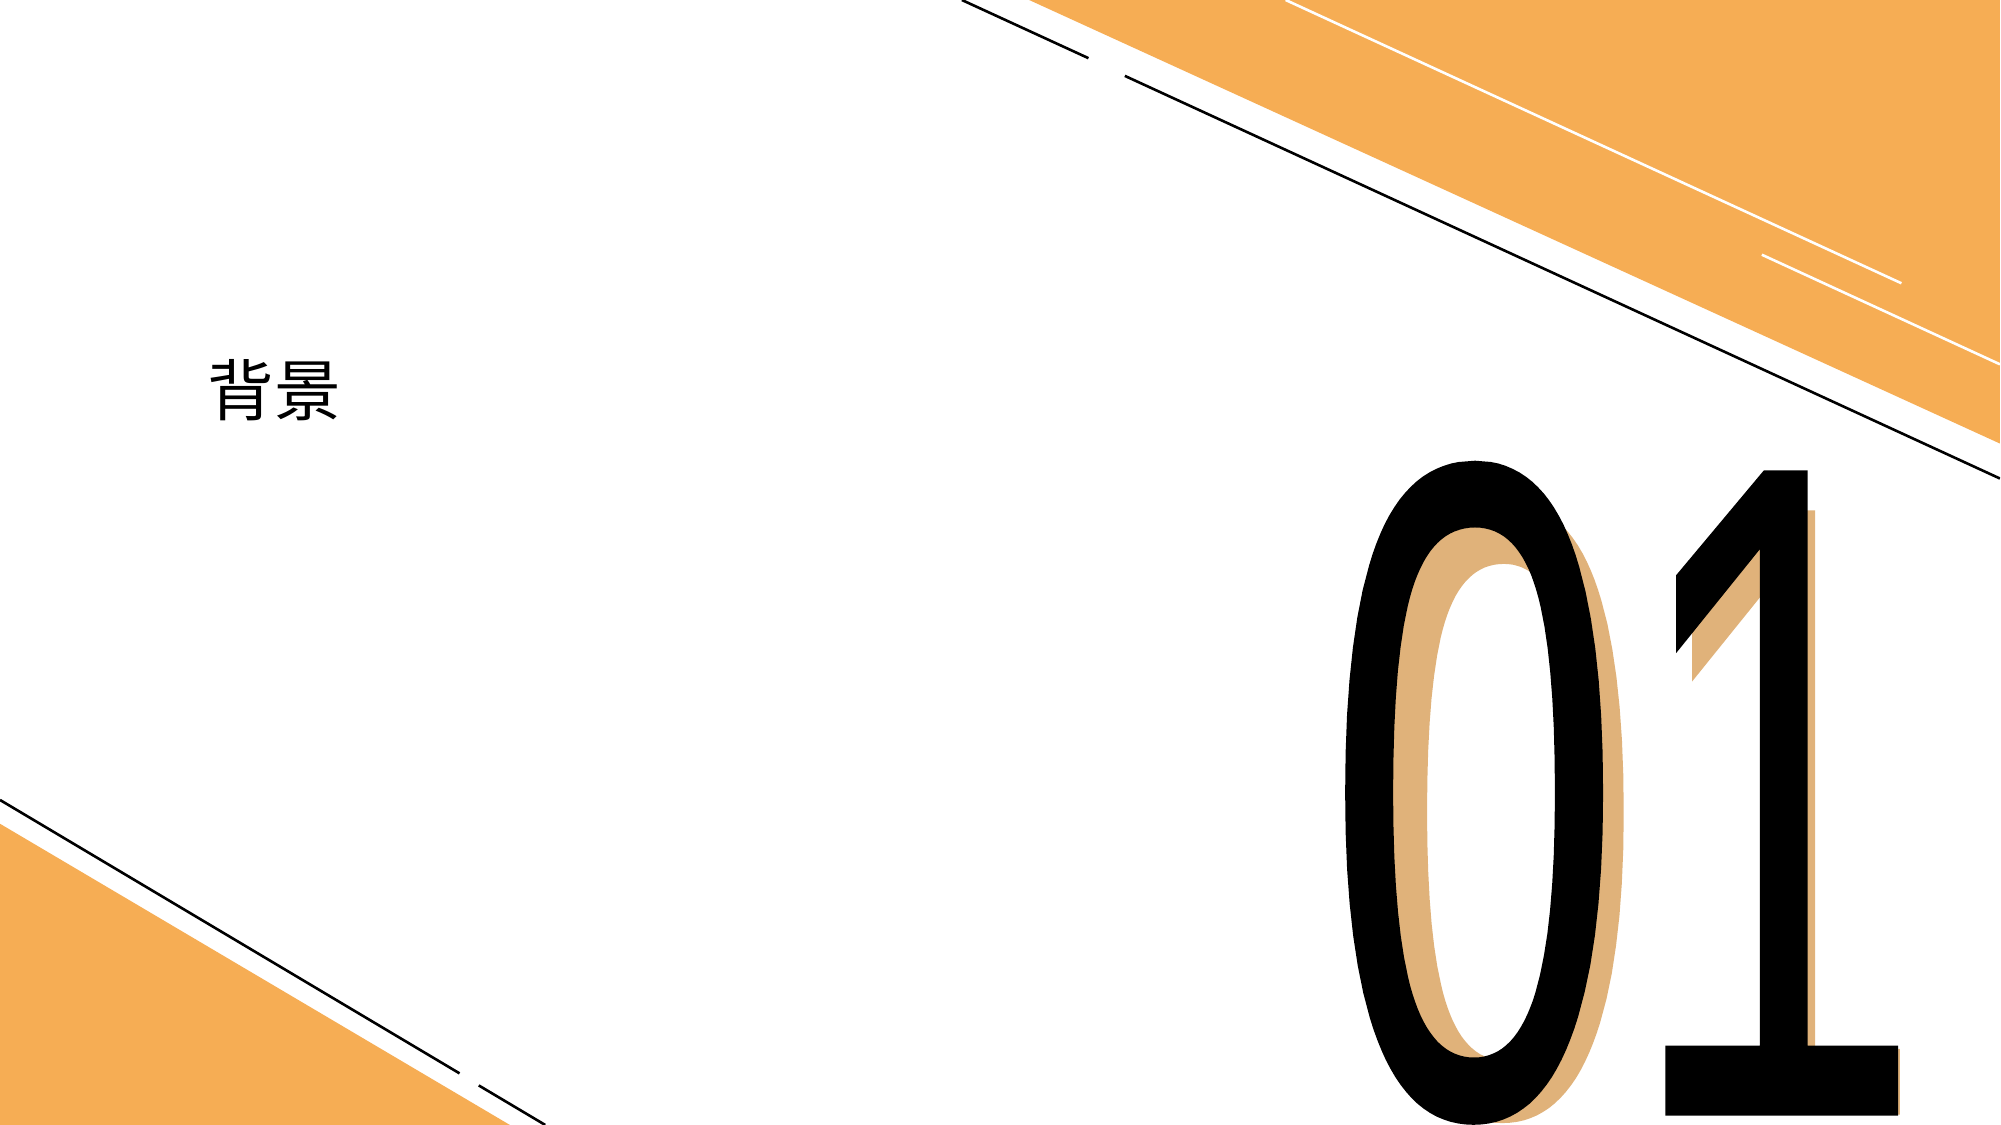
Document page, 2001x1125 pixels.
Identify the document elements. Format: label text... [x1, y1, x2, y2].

title 背景 [192, 339, 937, 448]
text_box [1345, 460, 1900, 1125]
